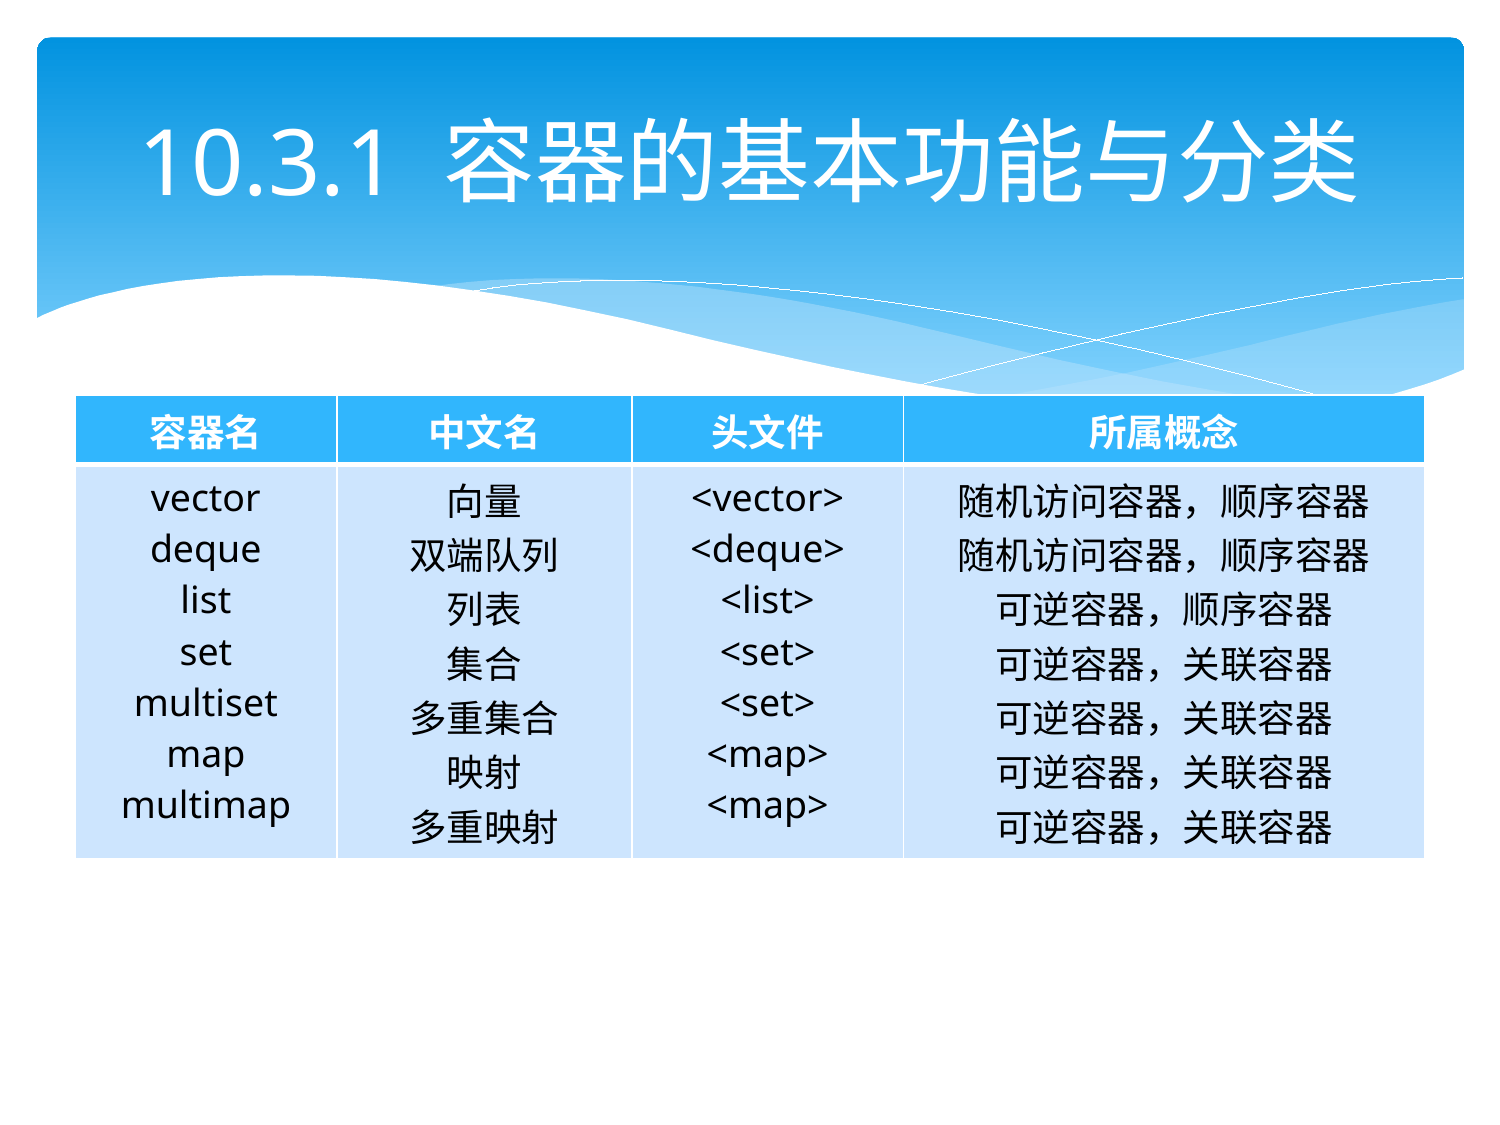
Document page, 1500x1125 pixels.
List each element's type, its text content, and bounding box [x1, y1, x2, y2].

table_header 容器名 [76, 396, 336, 462]
table_header 头文件 [633, 396, 903, 462]
table_header 中文名 [338, 396, 631, 462]
table_cell vector deque list set multiset map multimap [76, 467, 336, 858]
table_cell 向量 双端队列 列表 集合 多重集合 映射 多重映射 [338, 467, 631, 858]
title 10.3.1 容器的基本功能与分类 [75, 55, 1425, 261]
table_cell 随机访问容器，顺序容器 随机访问容器，顺序容器 可逆容器，顺序容器 可逆容器，关联容器 可逆容器，关联容器 可逆容器，关联容器 可逆容器，关联容器 [904, 467, 1424, 858]
table_cell <vector> <deque> <list> <set> <set> <map> <map> [633, 467, 903, 858]
table_header 所属概念 [904, 396, 1424, 462]
